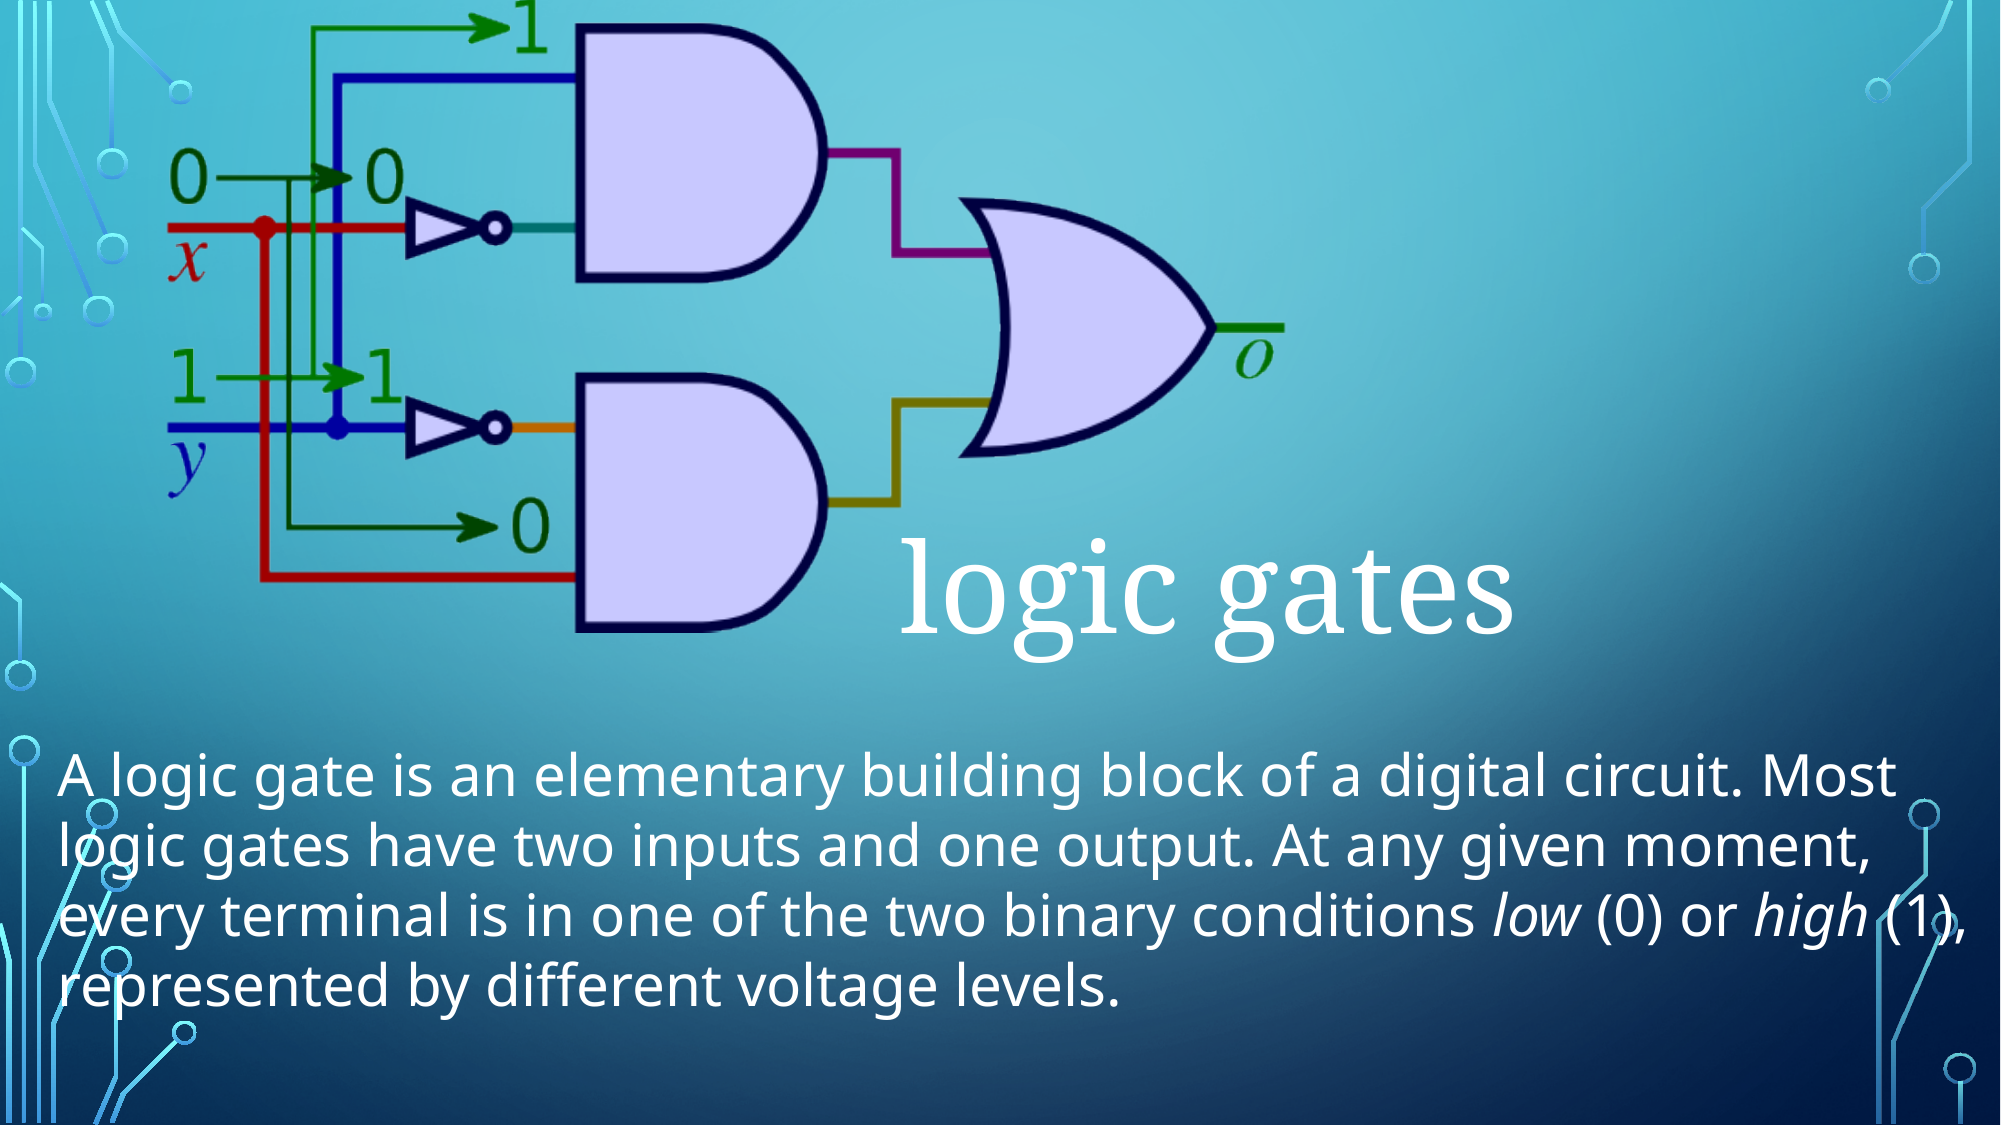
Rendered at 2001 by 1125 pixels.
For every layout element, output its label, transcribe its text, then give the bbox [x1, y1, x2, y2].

text_box logic gates [885, 500, 1565, 666]
text_box A logic gate is an elementary building block of a digital circuit. Most logic gates have two inputs and one output. At any given moment, every terminal is in one of the two binary conditions low (0) or high (1), represented by different voltage levels. [42, 730, 2000, 1026]
picture [163, 0, 1291, 633]
